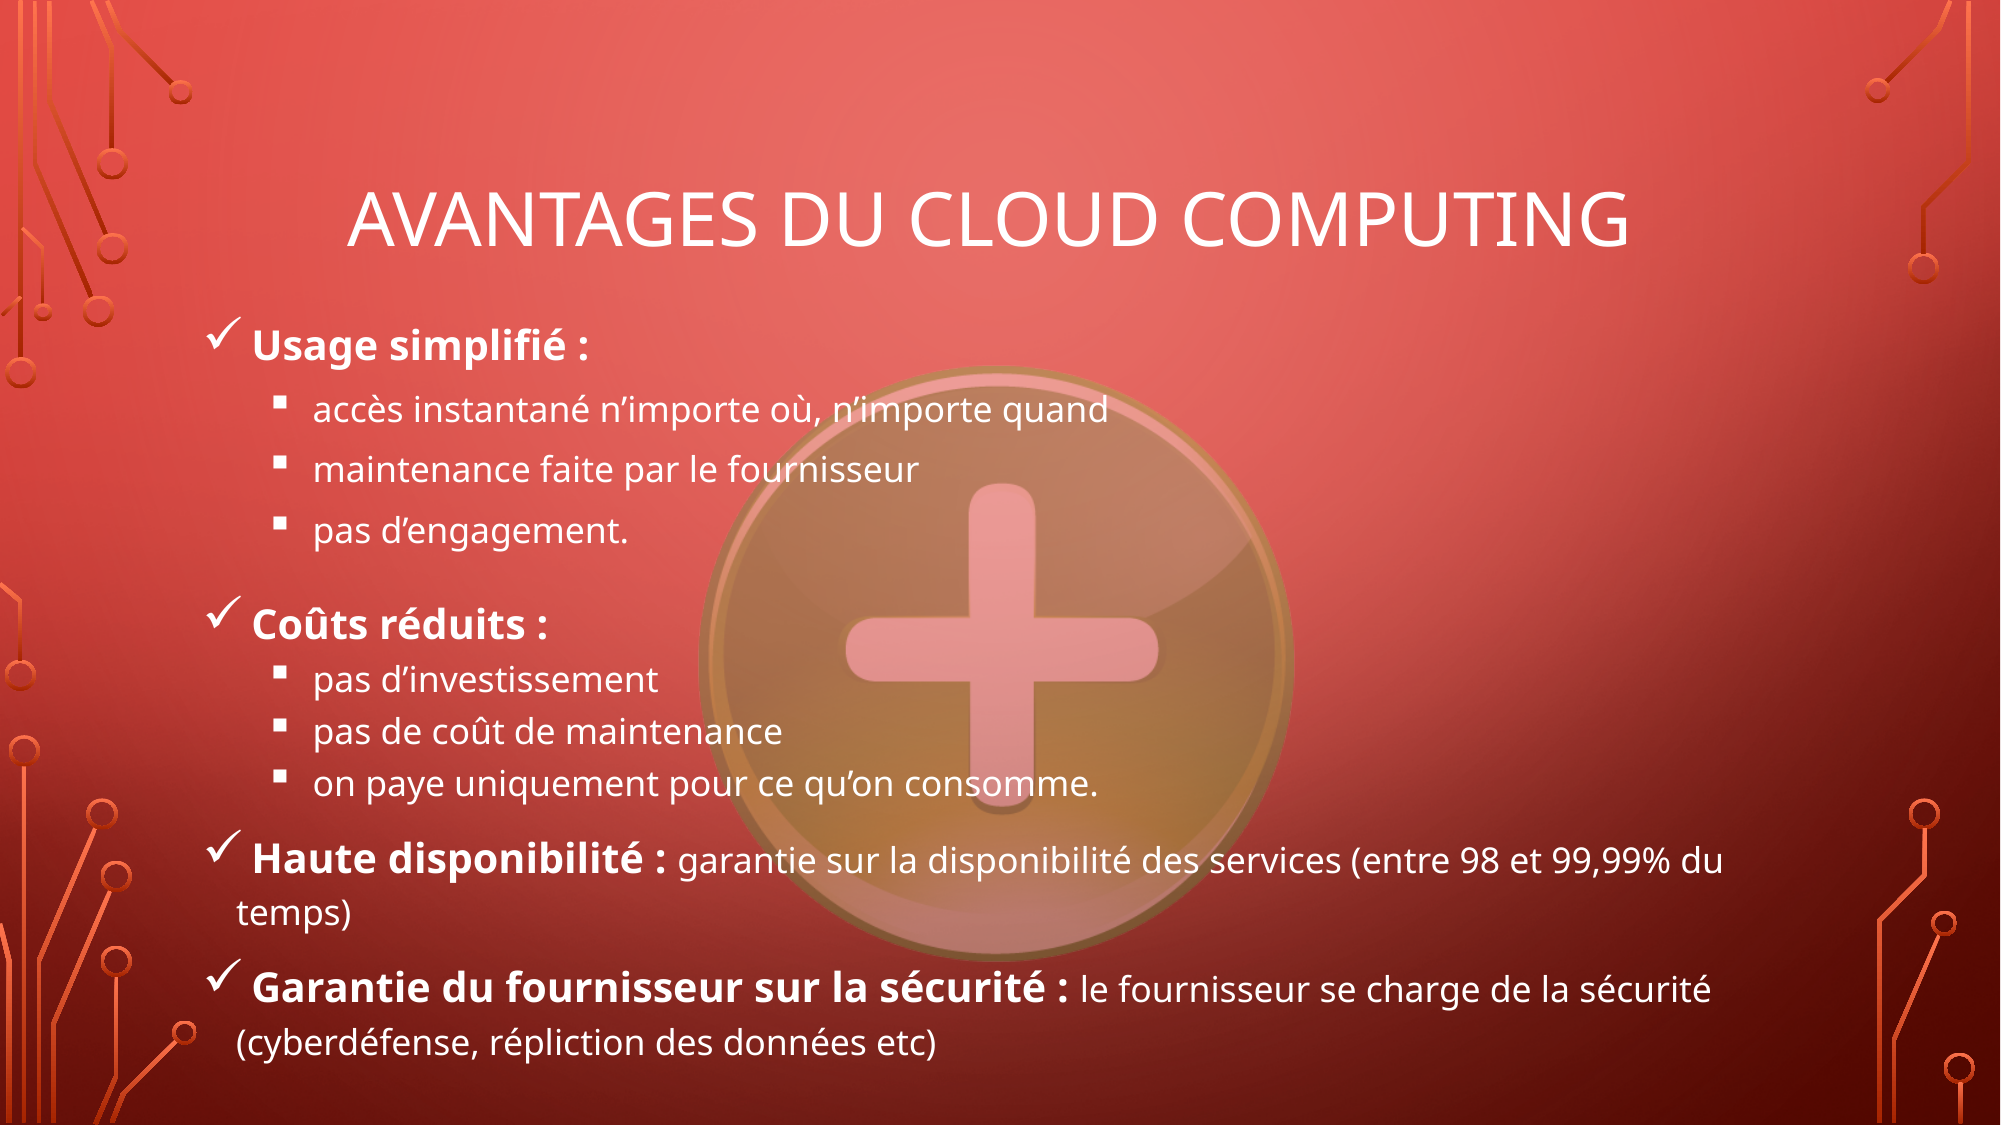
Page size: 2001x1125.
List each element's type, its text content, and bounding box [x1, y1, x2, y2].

picture [685, 345, 1314, 974]
list Usage simplifié : accès instantané n’importe où, n’importe quand maintenance faite par le fournisseur pas d’engagement. Coûts réduits : pas d’investissement pas de coût de maintenance on paye uniquement pour ce qu’on consomme. Haute disponibilité : garantie sur la disponibilité des services (entre 98 et 99,99% du temps) Garantie du fournisseur sur la sécurité : le fournisseur se charge de la sécurité (cyberdéfense, répliction des données etc) [187, 302, 1813, 1071]
title Avantages du cloud computing [187, 101, 1813, 302]
